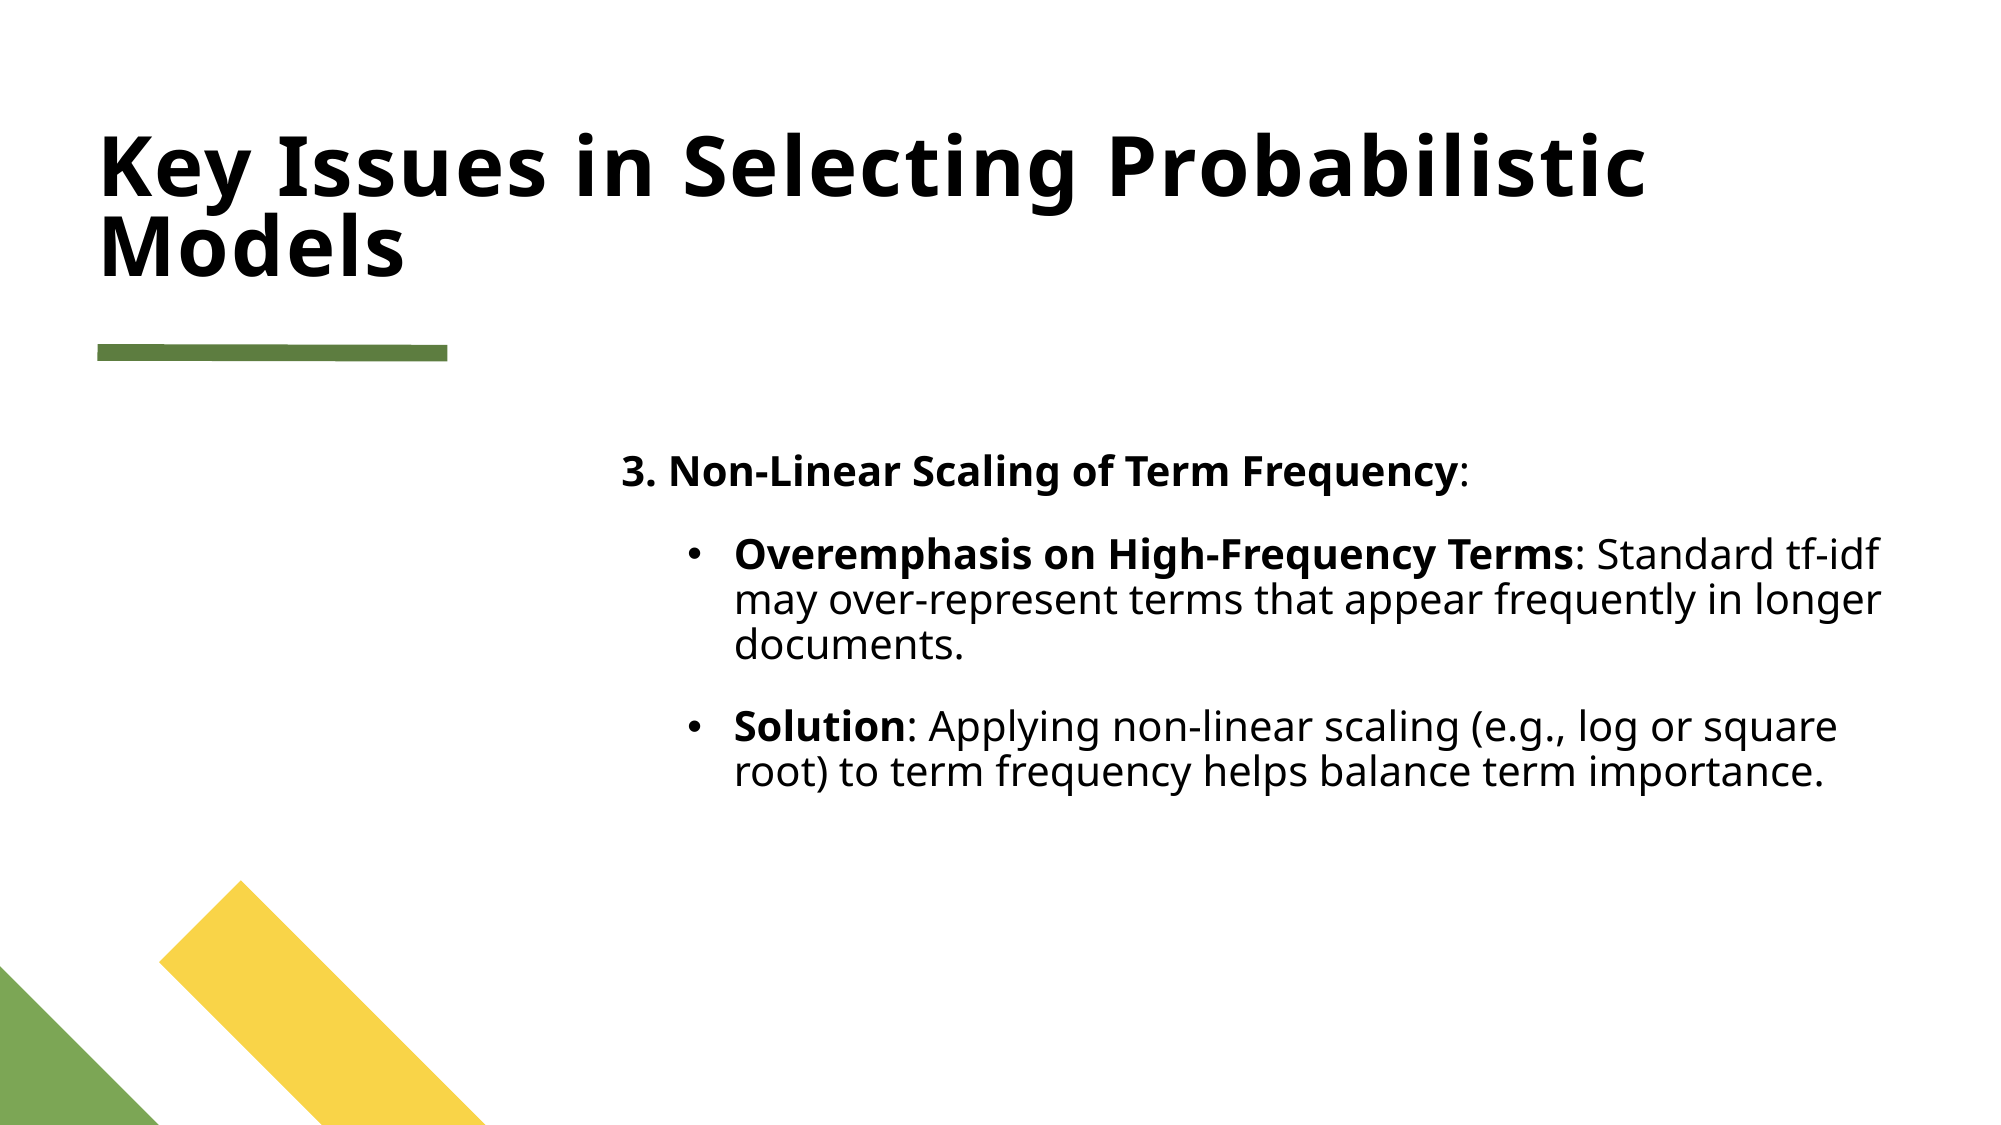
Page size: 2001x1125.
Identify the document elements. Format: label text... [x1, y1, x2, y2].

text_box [0, 639, 486, 1125]
title Key Issues in Selecting Probabilistic Models [97, 16, 1882, 293]
list 3. Non-Linear Scaling of Term Frequency: Overemphasis on High-Frequency Terms: Standard tf-idf may over-represent terms that appear frequently in longer documents. Solution: Applying non-linear scaling (e.g., log or square root) to term frequency helps balance term importance. [621, 413, 1903, 1007]
